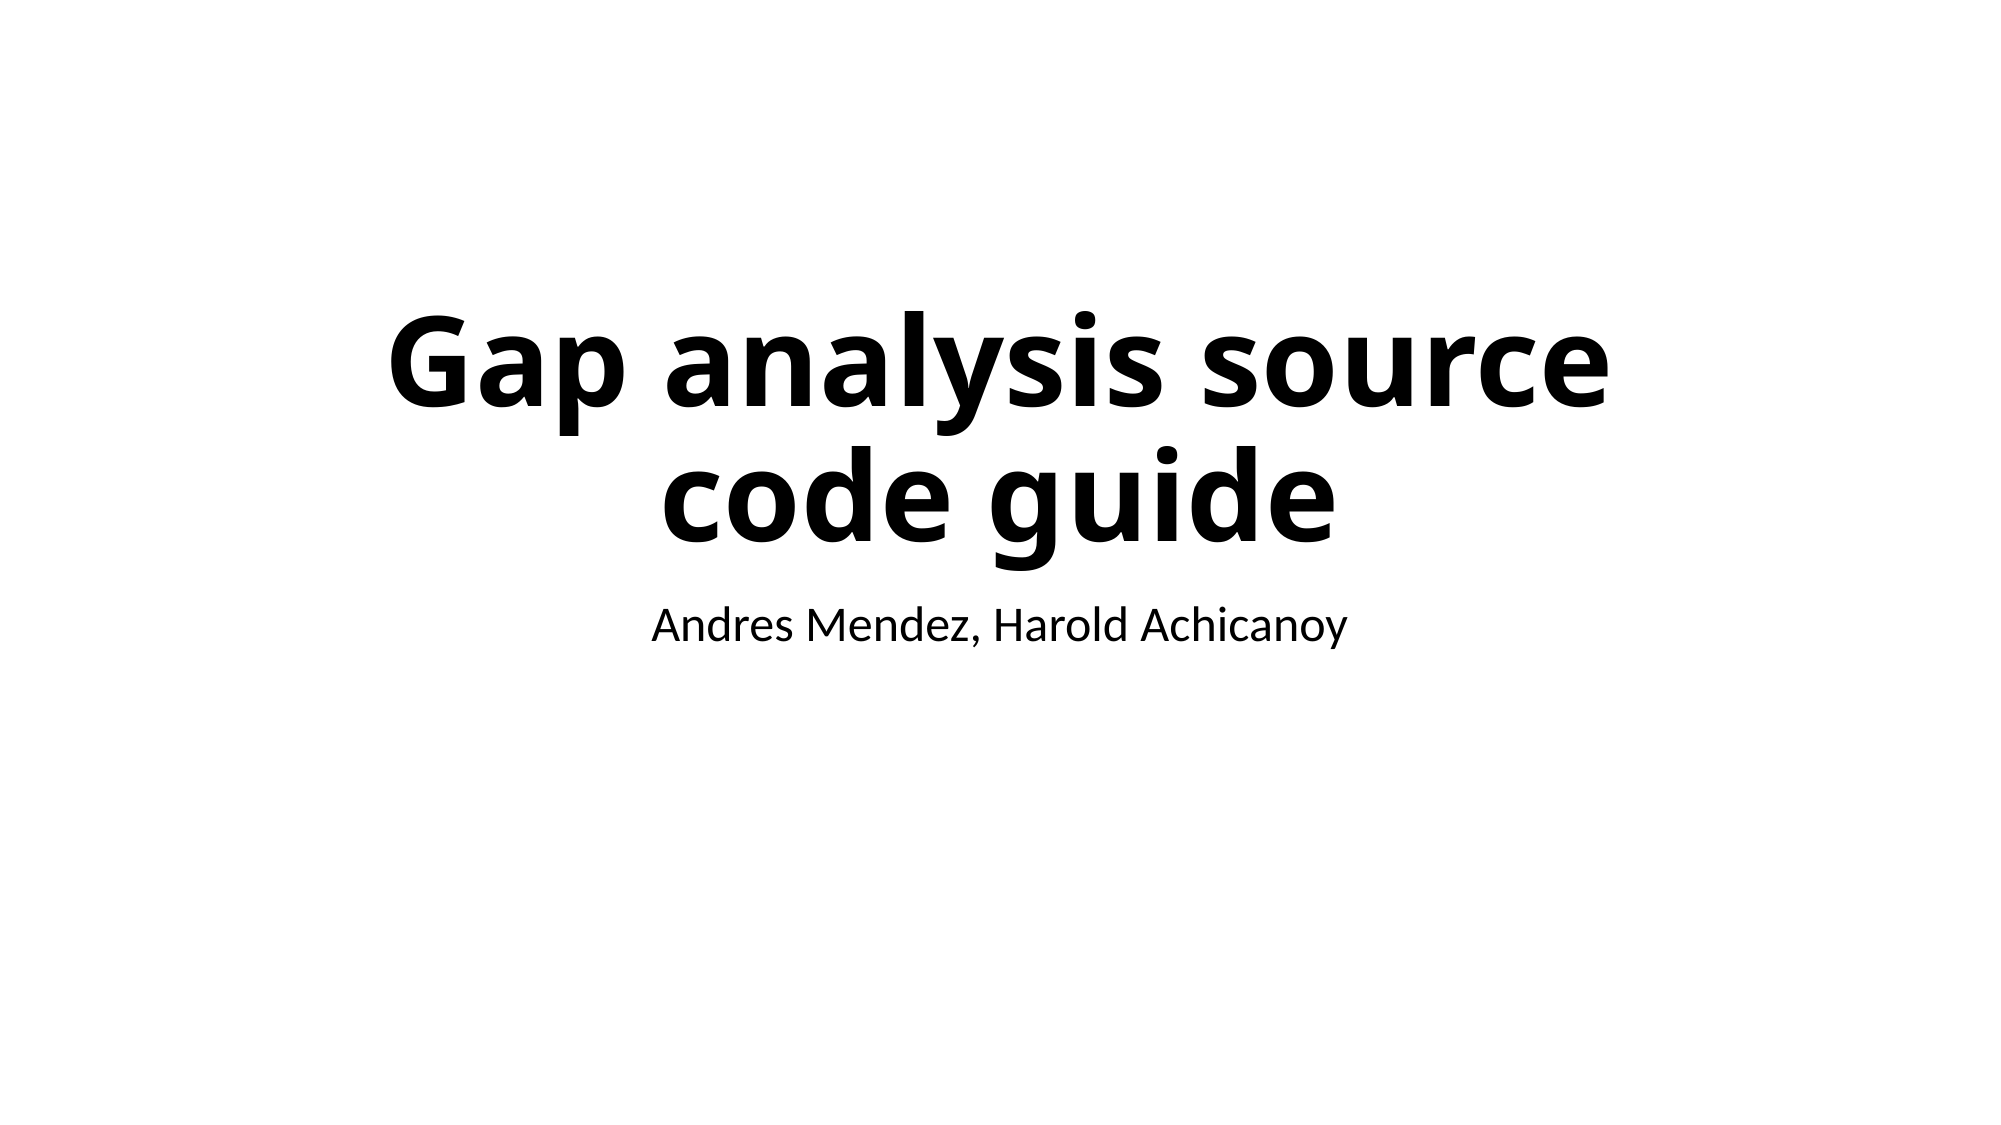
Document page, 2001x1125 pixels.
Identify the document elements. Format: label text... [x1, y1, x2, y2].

subtitle Andres Mendez, Harold Achicanoy [249, 590, 1750, 863]
title Gap analysis source code guide [249, 184, 1750, 576]
